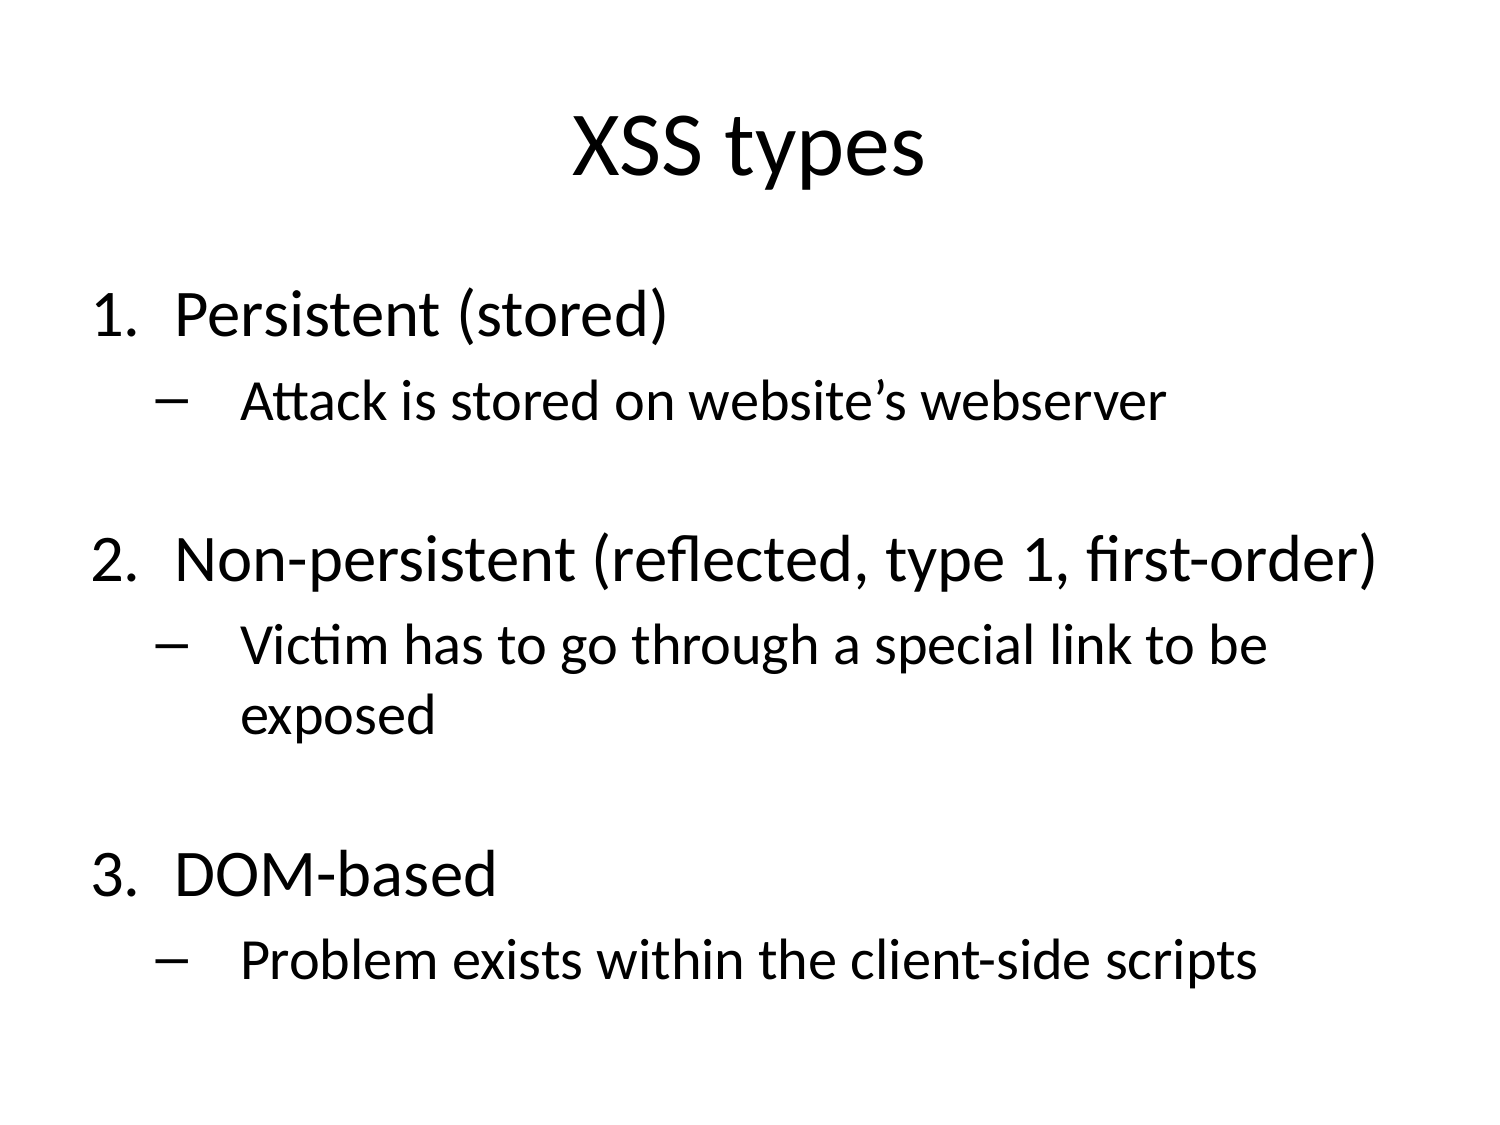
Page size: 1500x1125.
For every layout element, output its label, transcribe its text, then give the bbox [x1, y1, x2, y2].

title XSS types [75, 45, 1425, 233]
list Persistent (stored) Attack is stored on website’s webserver Non-persistent (reflected, type 1, first-order) Victim has to go through a special link to be exposed DOM-based Problem exists within the client-side scripts [75, 262, 1425, 1005]
